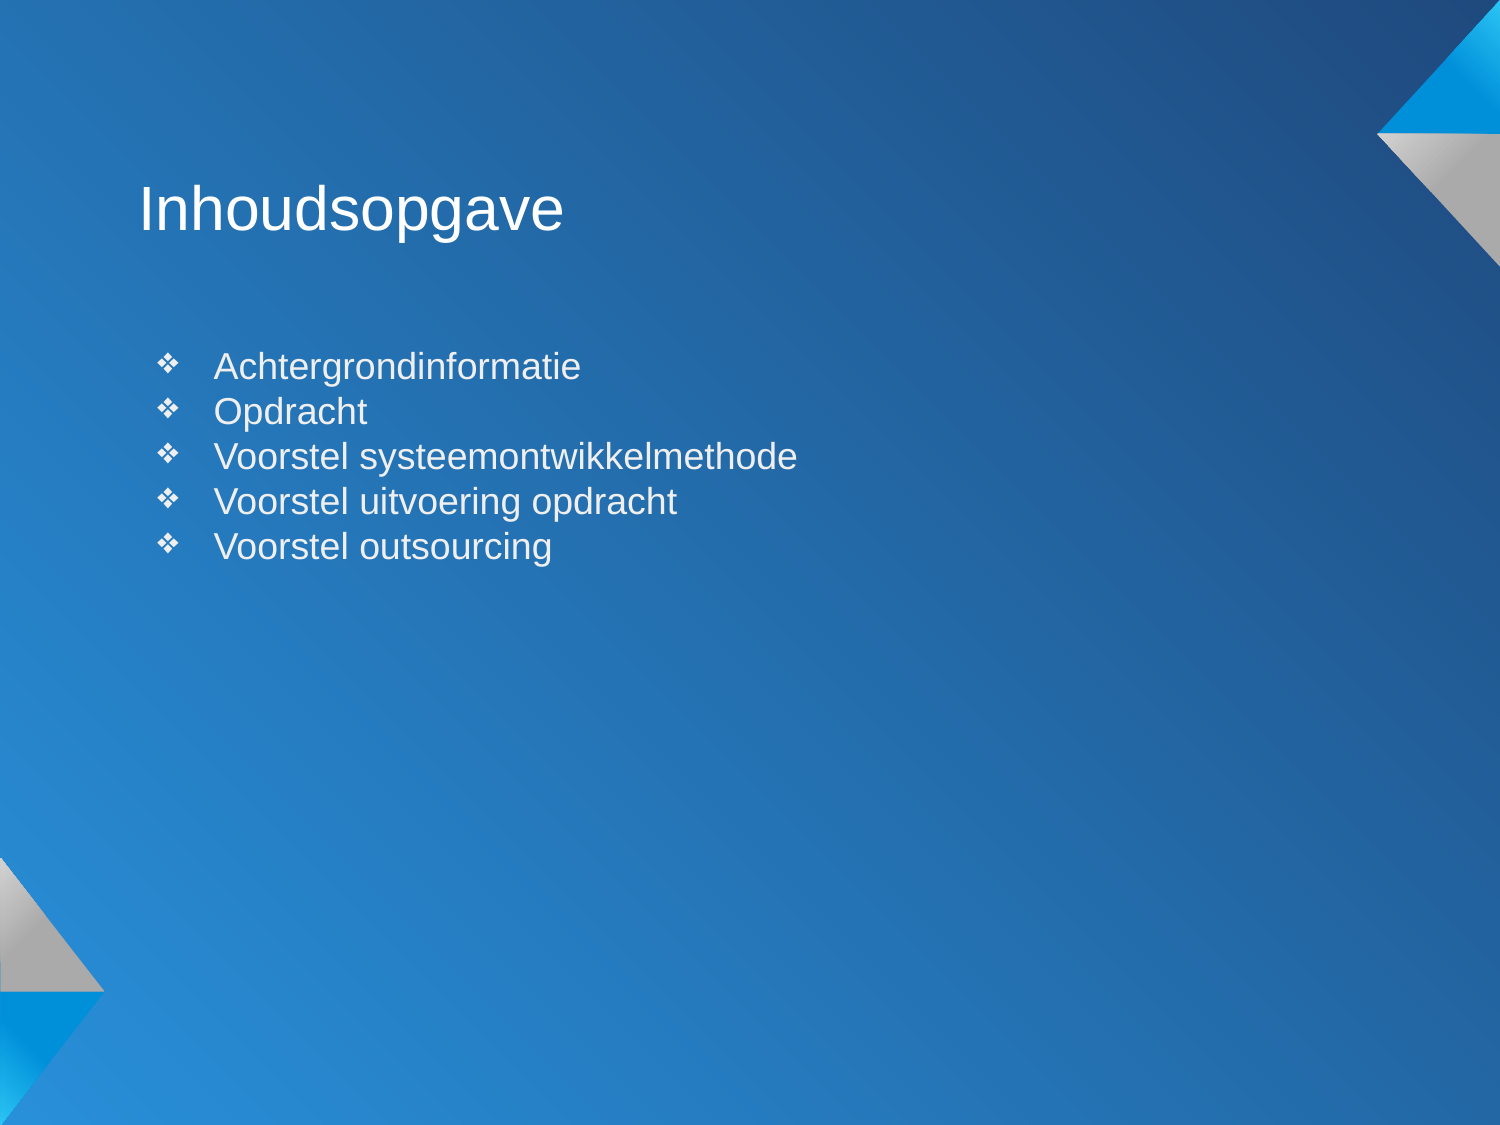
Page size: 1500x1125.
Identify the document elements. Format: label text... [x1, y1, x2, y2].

text_box Achtergrondinformatie Opdracht Voorstel systeemontwikkelmethode Voorstel uitvoering opdracht Voorstel outsourcing [123, 326, 1146, 972]
text_box Inhoudsopgave [123, 153, 1377, 282]
